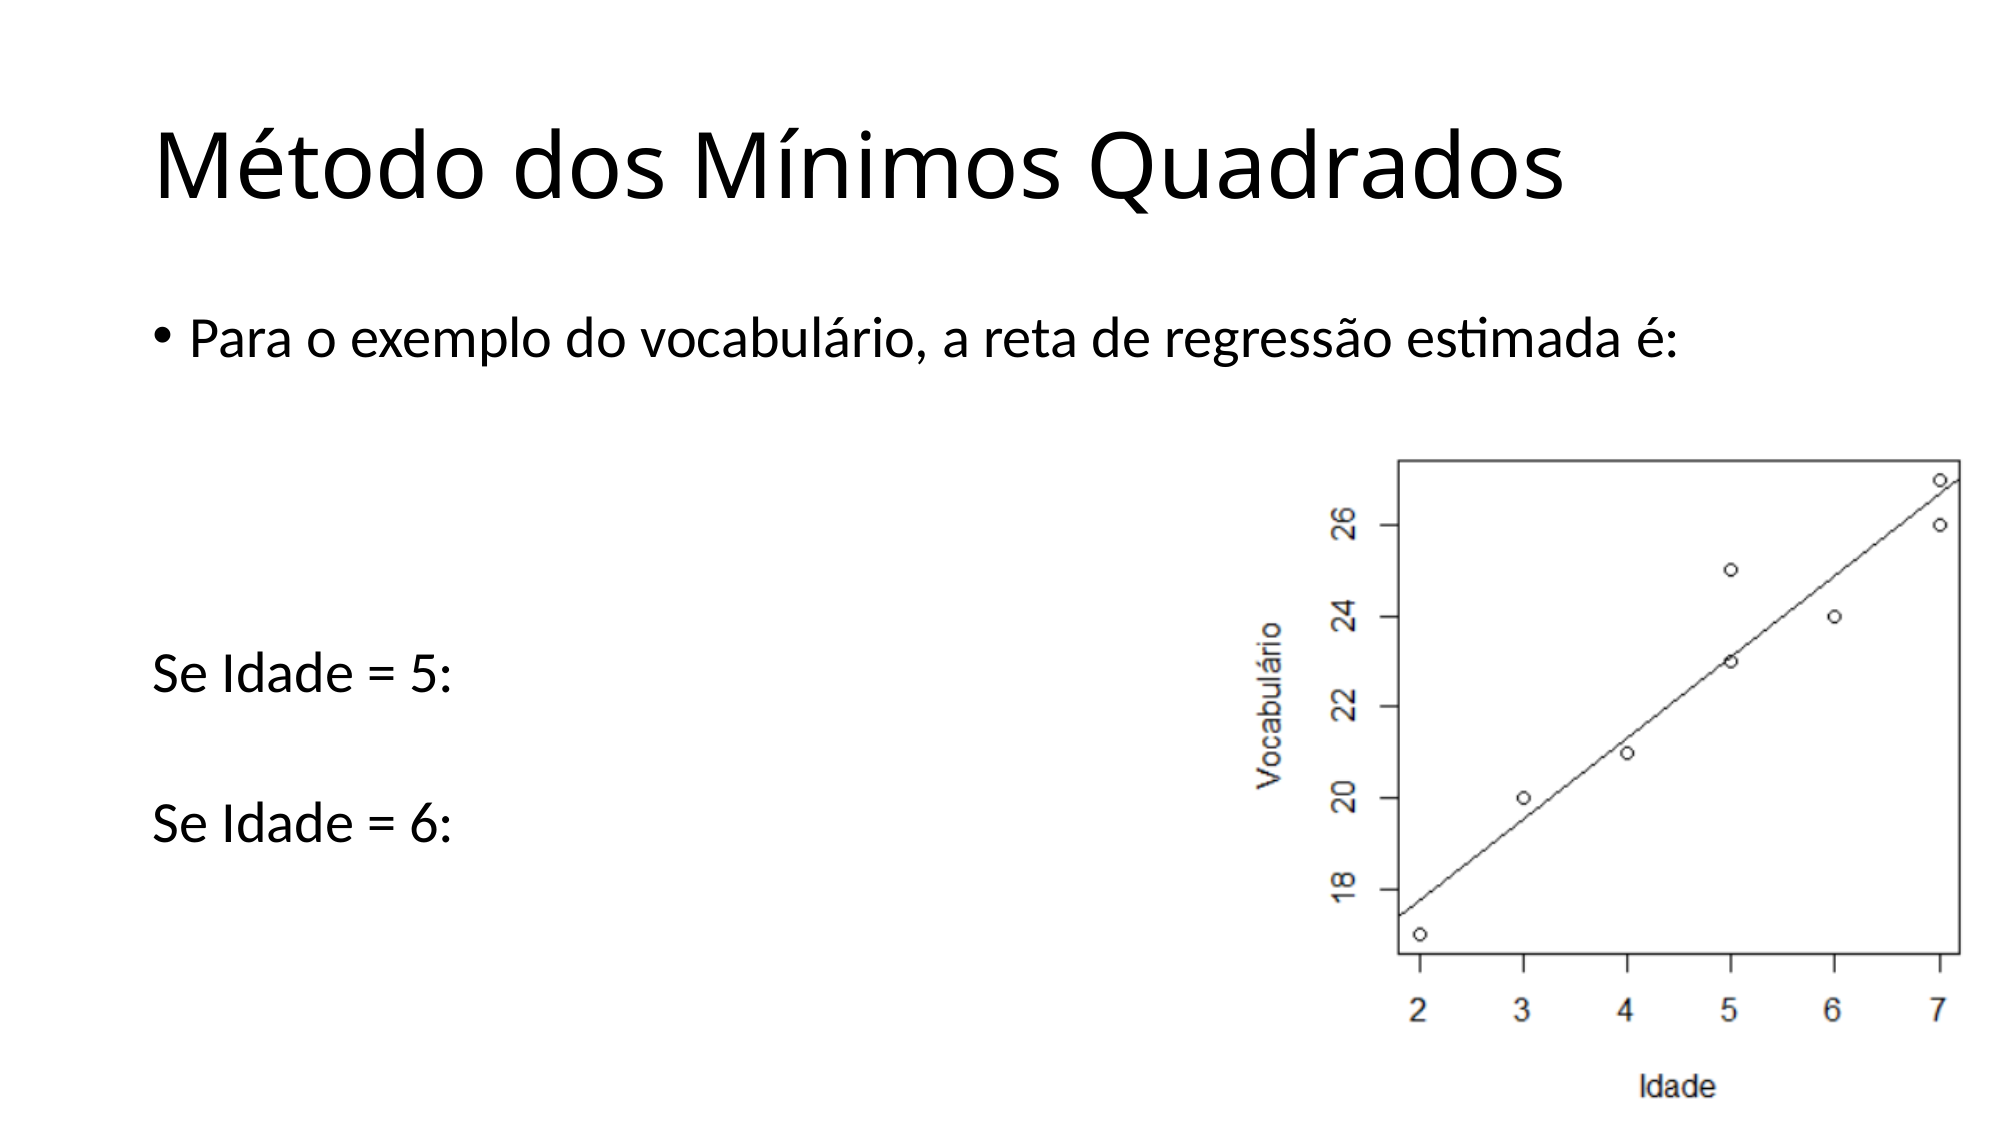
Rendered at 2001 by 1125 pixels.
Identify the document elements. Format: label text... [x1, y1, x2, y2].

picture [1249, 397, 2000, 1113]
title Método dos Mínimos Quadrados [137, 59, 1863, 278]
